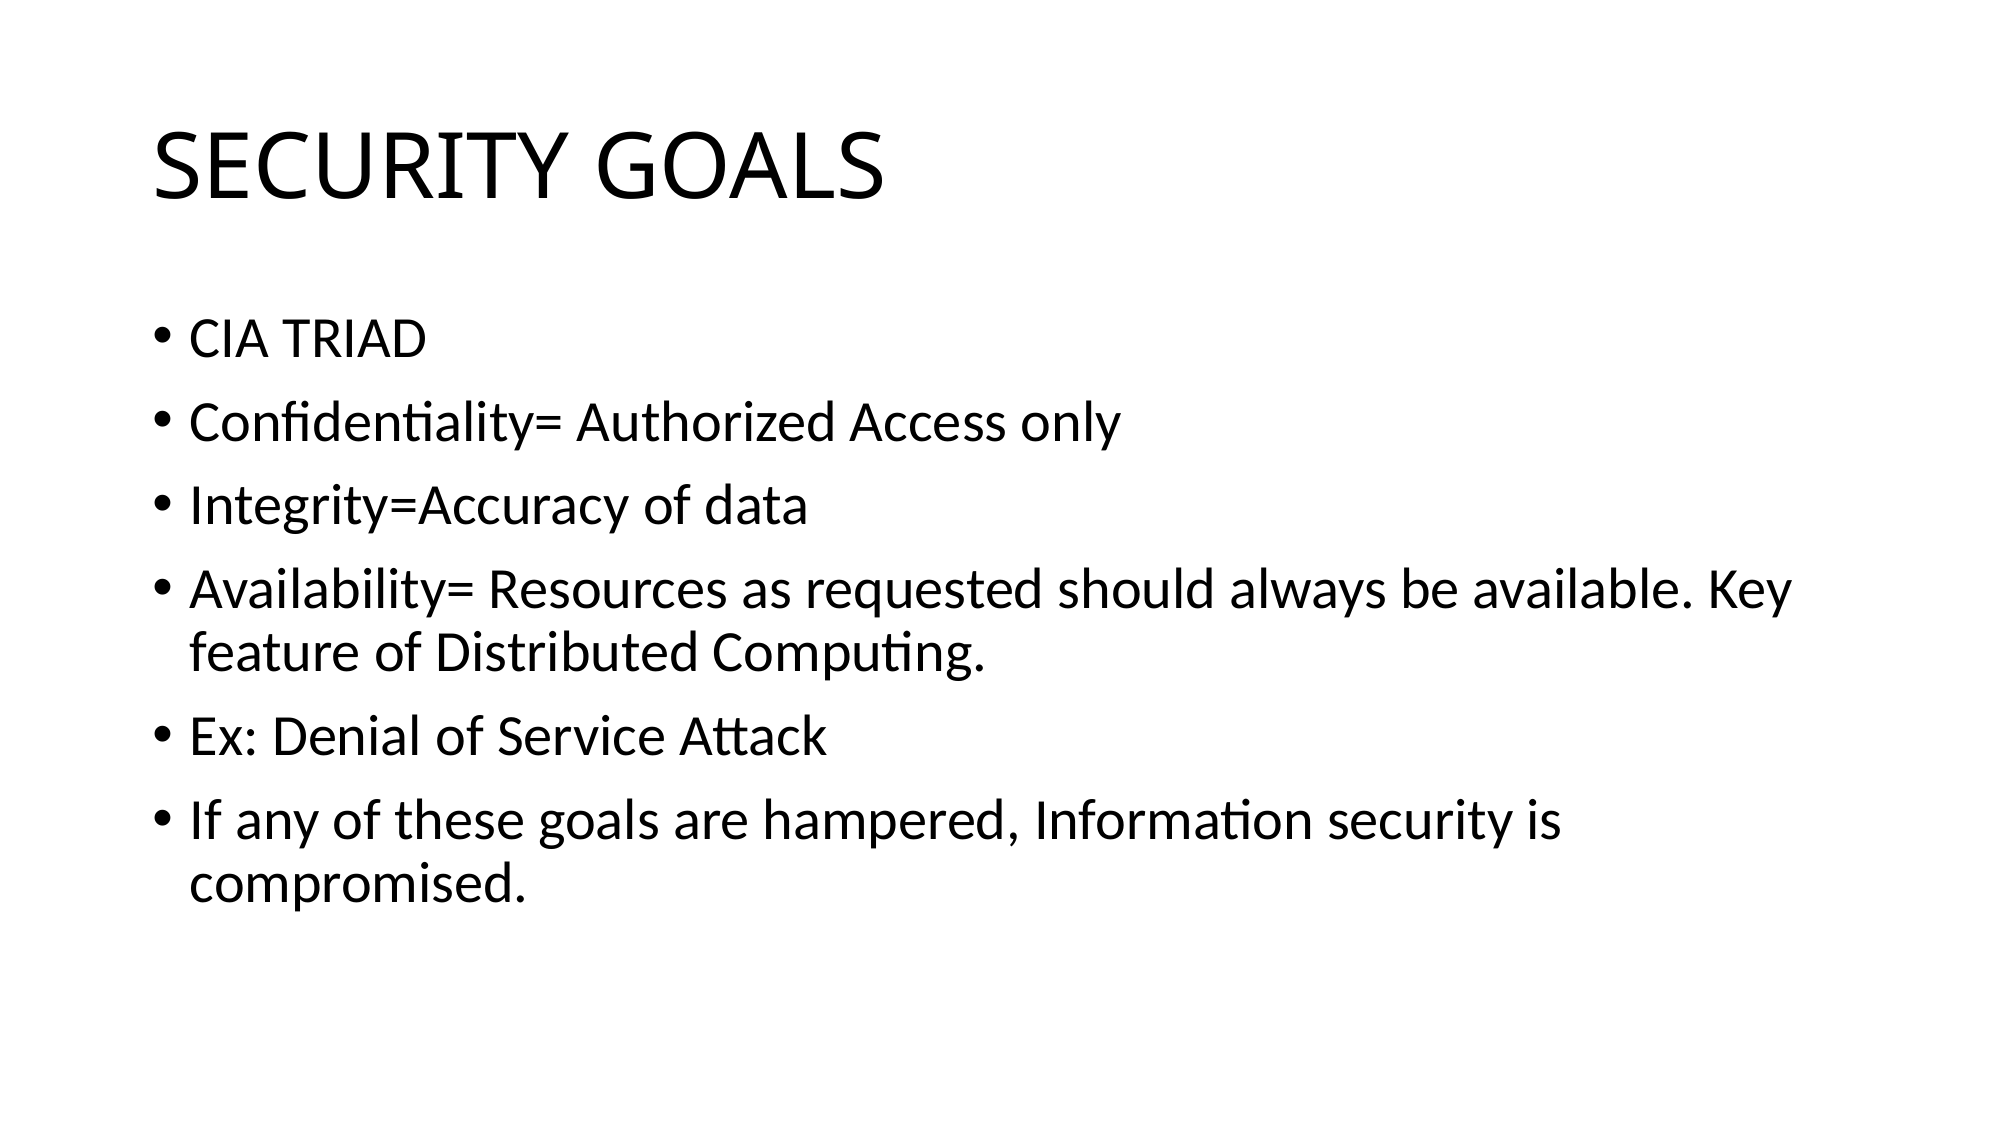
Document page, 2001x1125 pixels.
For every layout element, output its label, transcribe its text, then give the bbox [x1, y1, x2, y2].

title SECURITY GOALS [137, 59, 1863, 278]
list CIA TRIAD Confidentiality= Authorized Access only Integrity=Accuracy of data Availability= Resources as requested should always be available. Key feature of Distributed Computing. Ex: Denial of Service Attack If any of these goals are hampered, Information security is compromised. [137, 299, 1863, 1014]
